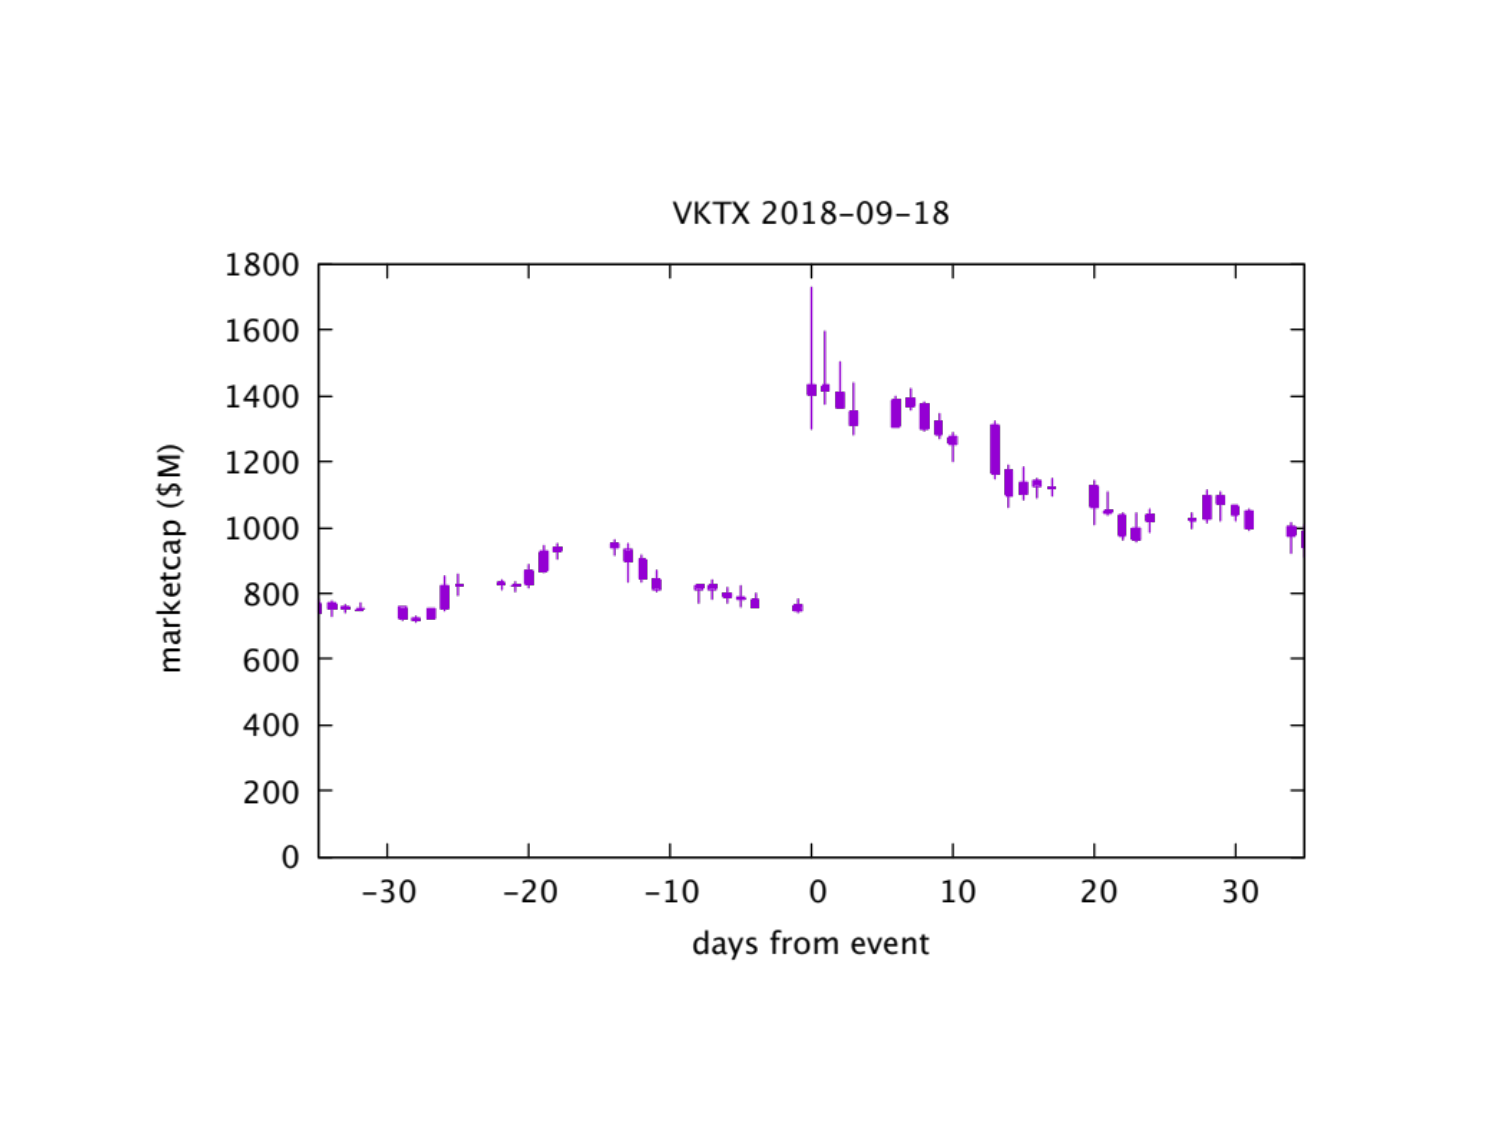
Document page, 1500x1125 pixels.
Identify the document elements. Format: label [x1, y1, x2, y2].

picture [140, 105, 1360, 1020]
